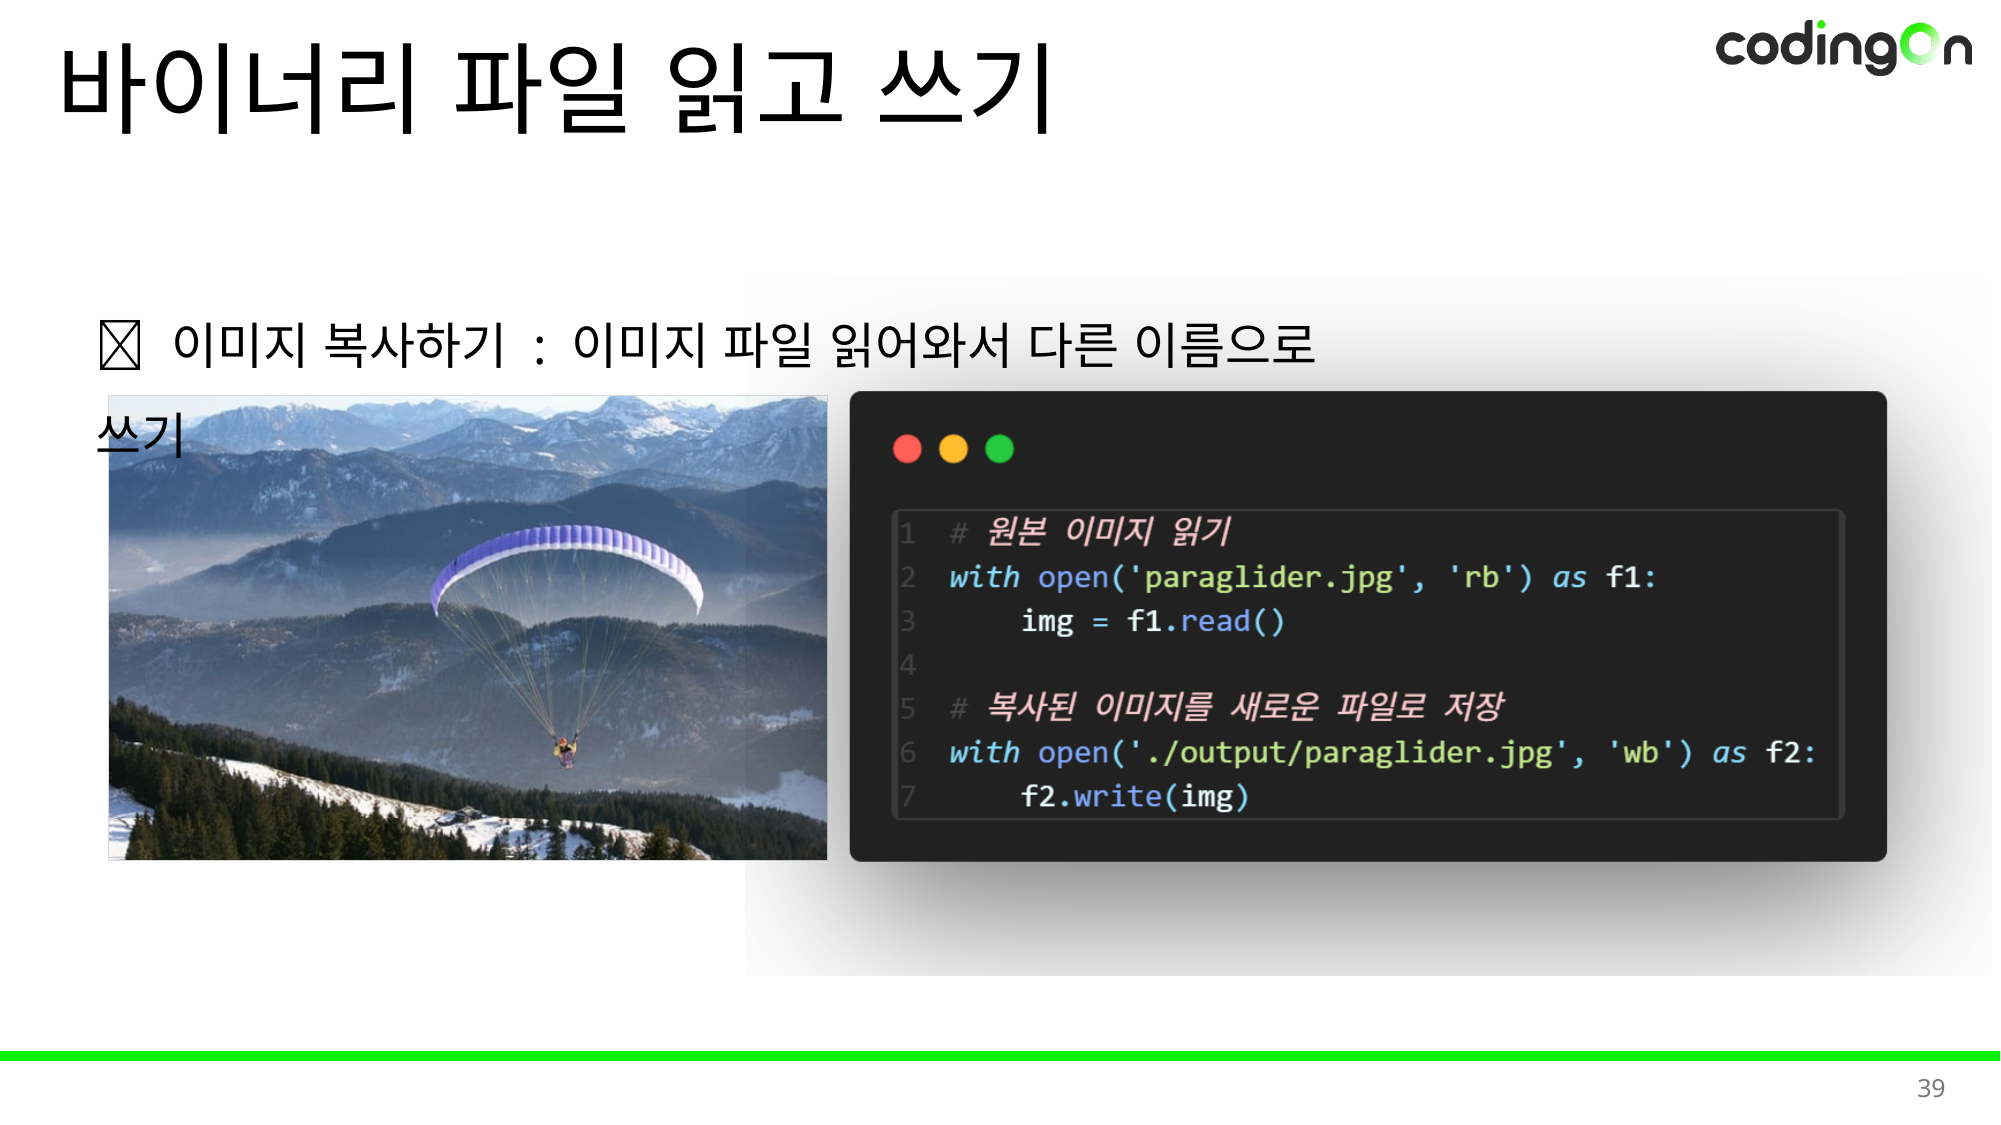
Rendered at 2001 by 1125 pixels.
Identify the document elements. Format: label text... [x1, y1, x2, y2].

text_box ✅ 이미지 복사하기 : 이미지 파일 읽어와서 다른 이름으로 쓰기 [80, 277, 745, 472]
slide_number 39 [1510, 1059, 1961, 1120]
picture [108, 277, 1992, 976]
text_box 바이너리 파일 읽고 쓰기 [41, 0, 1767, 188]
picture [1767, 20, 1972, 76]
